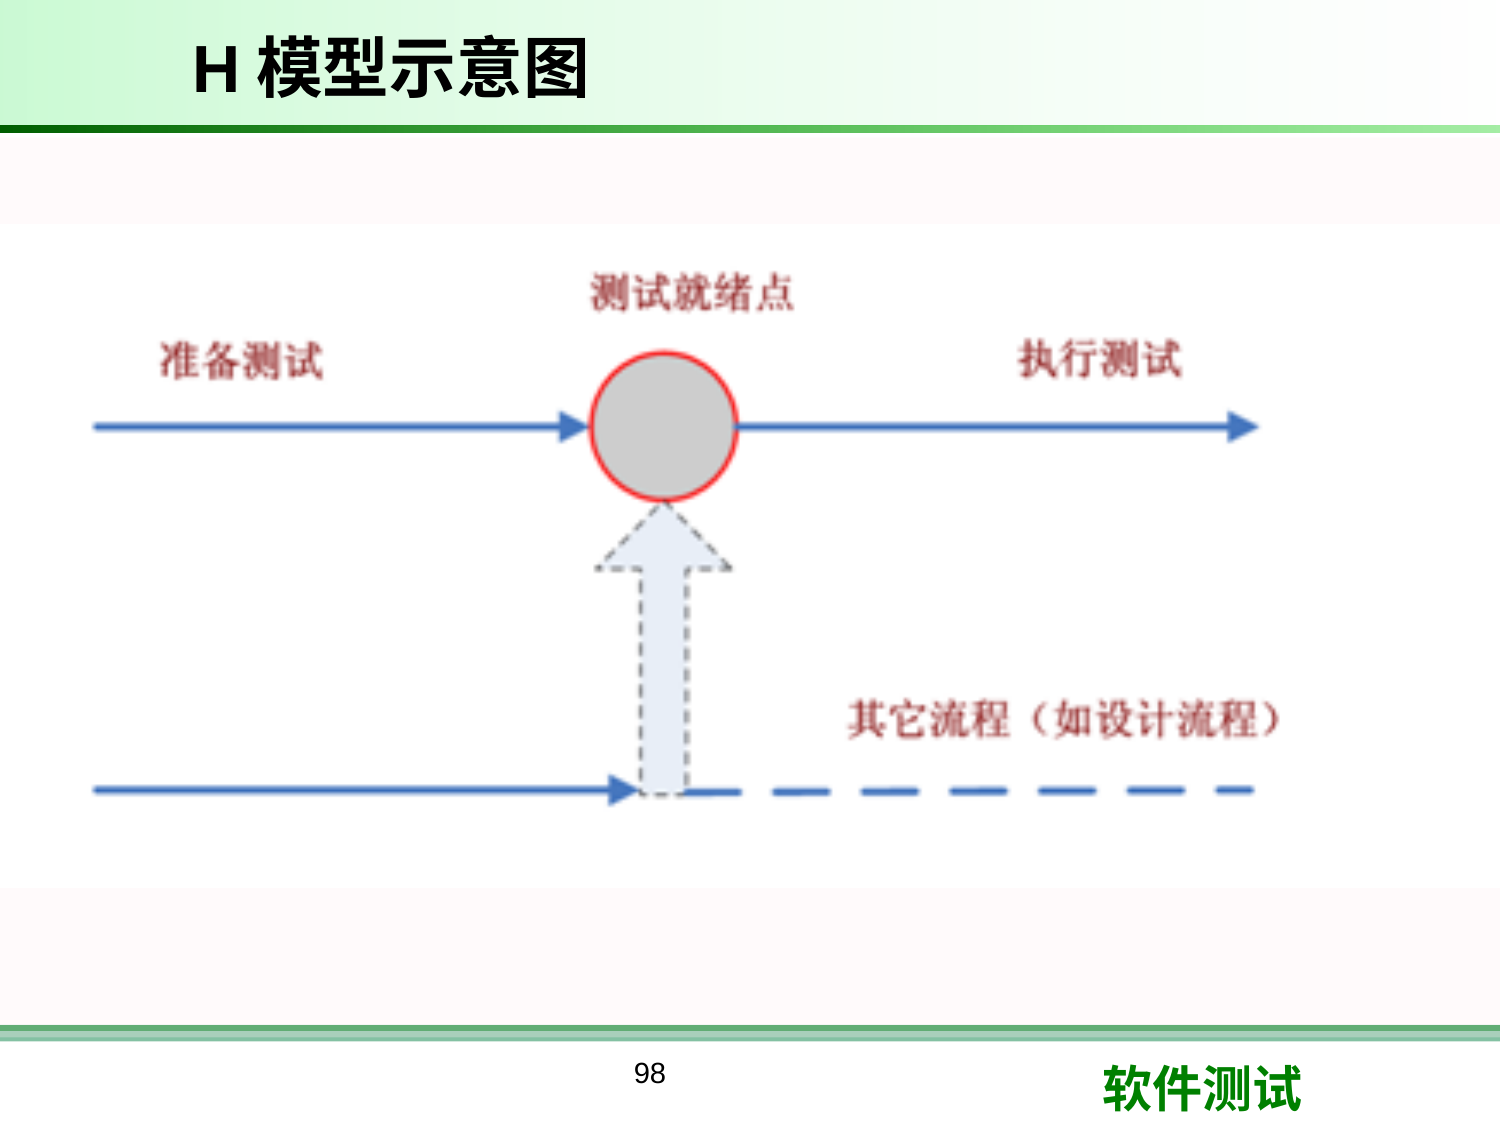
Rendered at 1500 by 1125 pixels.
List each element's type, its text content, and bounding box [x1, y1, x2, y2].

picture [0, 224, 1500, 888]
title H模型示意图 [176, 12, 1223, 119]
footer 98 [412, 1046, 888, 1125]
